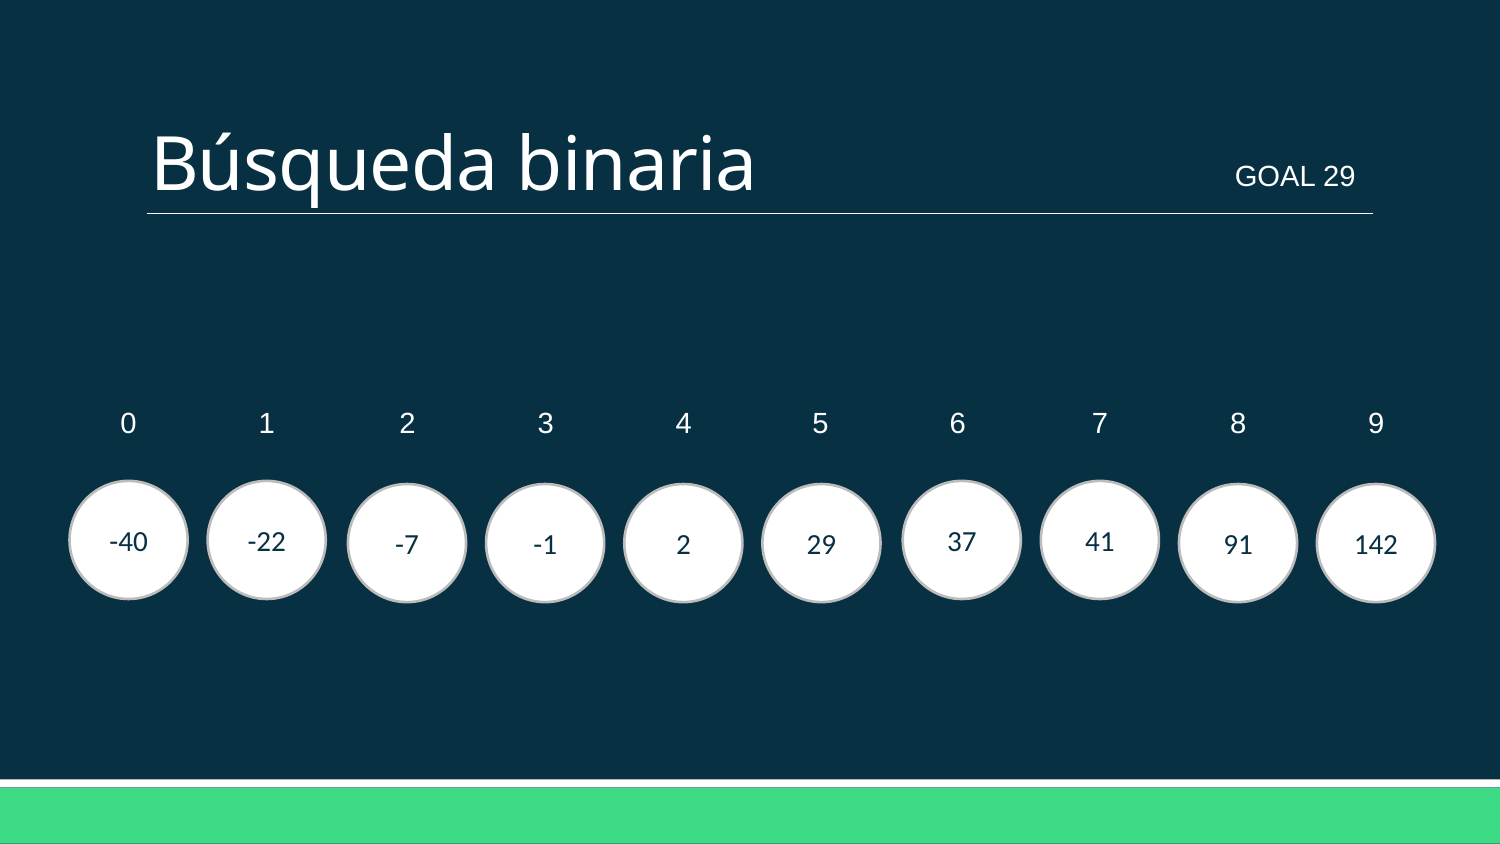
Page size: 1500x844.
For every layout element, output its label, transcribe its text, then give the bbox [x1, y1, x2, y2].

text_box 41 [1039, 479, 1161, 601]
text_box 37 [901, 479, 1023, 601]
text_box 7 [1064, 396, 1136, 447]
text_box 2 [371, 396, 443, 447]
text_box -7 [346, 482, 468, 604]
text_box 5 [785, 396, 857, 447]
text_box -22 [206, 479, 328, 601]
text_box 9 [1340, 396, 1412, 447]
text_box 4 [648, 396, 720, 447]
text_box 0 [93, 396, 164, 447]
text_box 91 [1177, 482, 1299, 604]
text_box 1 [231, 396, 303, 447]
text_box 6 [922, 396, 994, 447]
text_box GOAL 29 [1212, 149, 1379, 200]
text_box -40 [68, 479, 189, 601]
text_box 3 [510, 396, 581, 447]
text_box 8 [1202, 396, 1274, 447]
text_box -1 [484, 482, 606, 604]
text_box 29 [761, 482, 882, 604]
title Búsqueda binaria [135, 35, 1373, 214]
text_box 2 [622, 482, 744, 604]
text_box 142 [1315, 482, 1437, 604]
